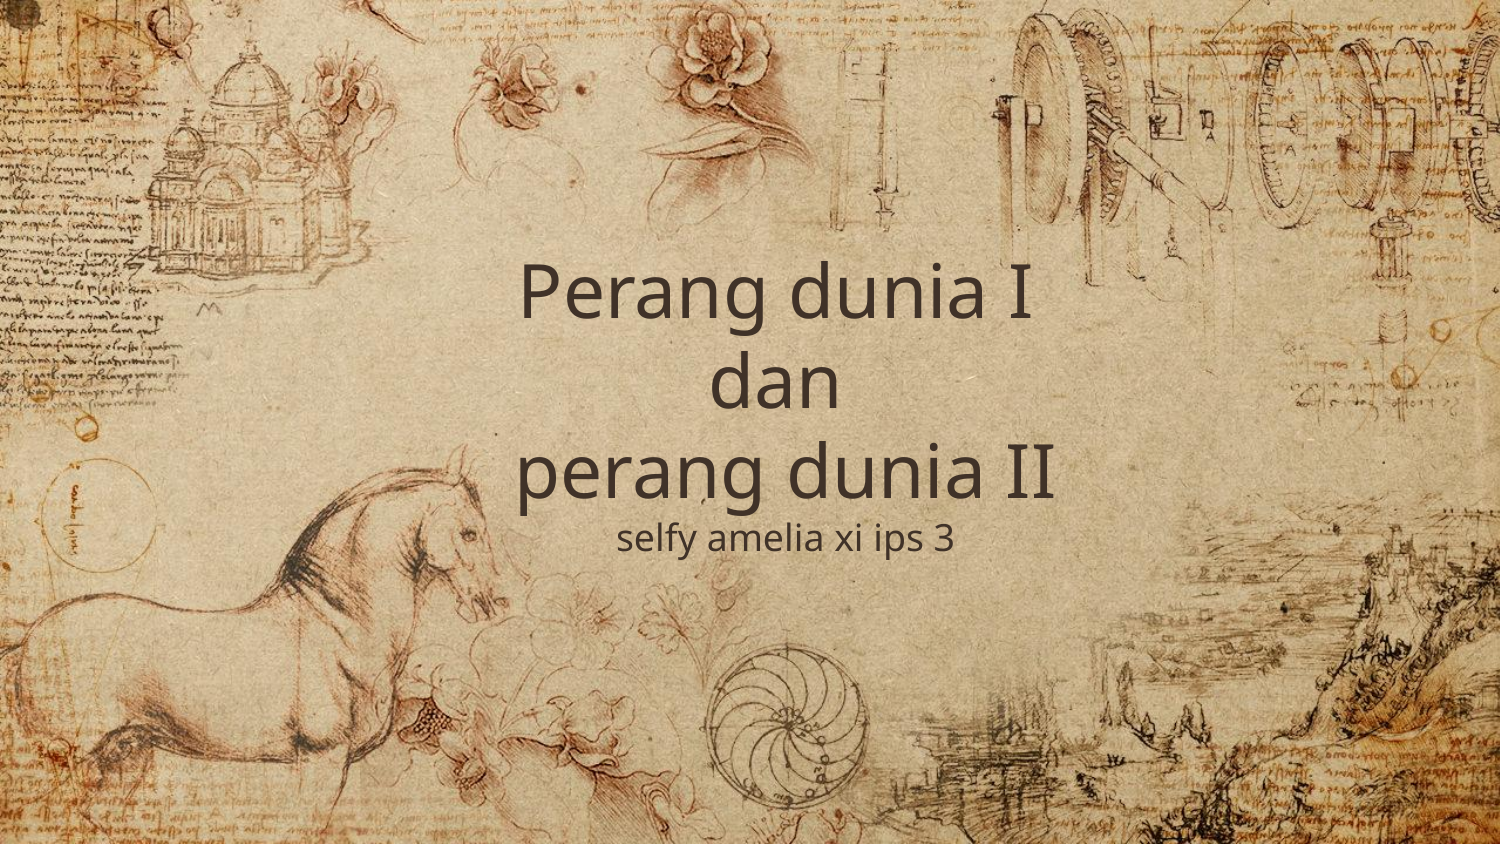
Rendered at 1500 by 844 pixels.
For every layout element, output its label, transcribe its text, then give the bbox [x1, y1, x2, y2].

picture [0, 0, 1500, 844]
title Perang dunia I dan perang dunia II selfy amelia xi ips 3 [440, 306, 1132, 497]
